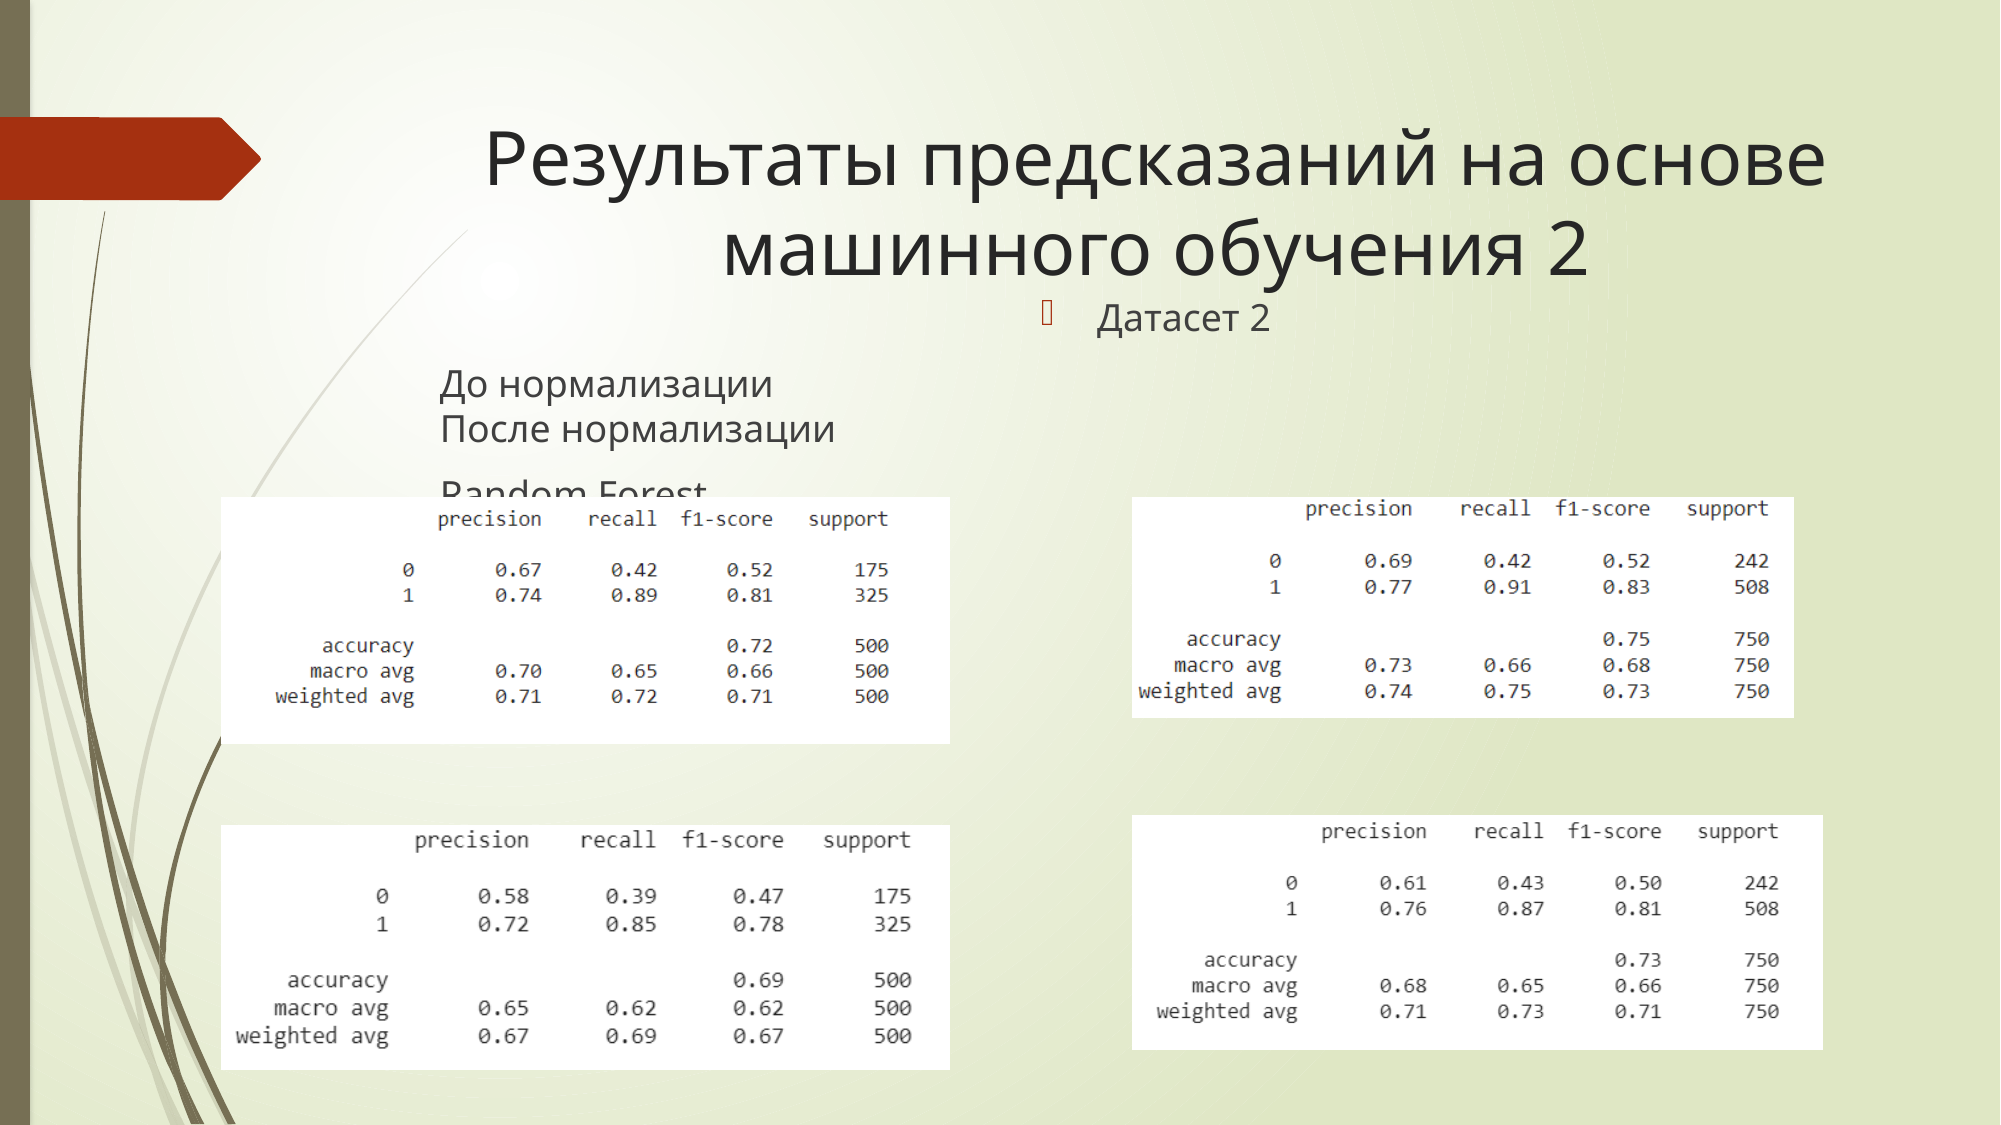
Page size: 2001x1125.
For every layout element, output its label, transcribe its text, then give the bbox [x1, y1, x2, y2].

picture [221, 825, 950, 1070]
title Результаты предсказаний на основе машинного обучения 2 [425, 102, 1888, 286]
picture [1131, 815, 1823, 1050]
picture [1131, 496, 1795, 718]
list Датасет 2 До нормализации После нормализации Random Forest Random Forest Gradient Boosting Gradient Boosting [424, 286, 1888, 970]
picture [221, 496, 950, 744]
